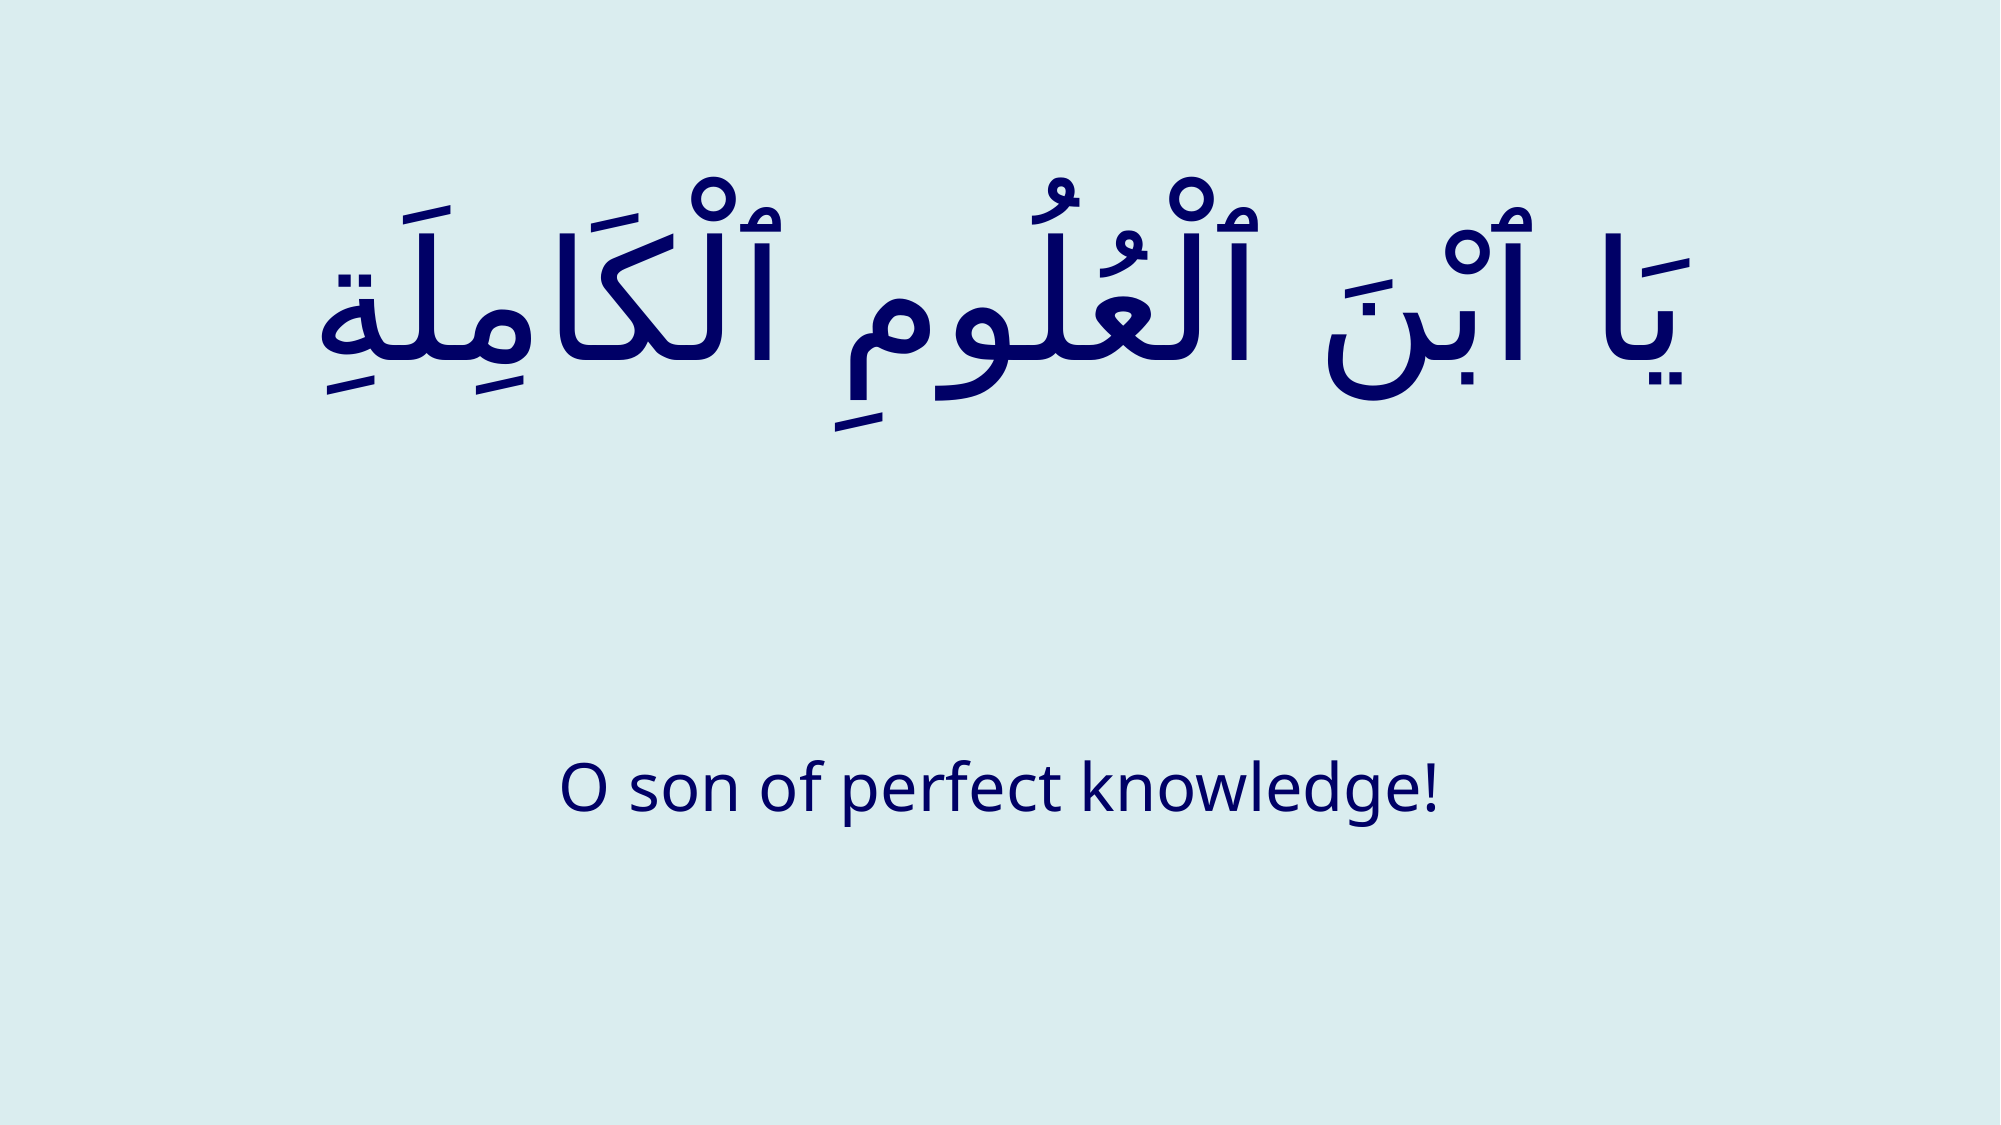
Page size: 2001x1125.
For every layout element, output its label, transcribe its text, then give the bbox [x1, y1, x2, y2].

list O son of perfect knowledge! [356, 737, 1644, 1050]
title يَا ٱبْنَ ٱلْعُلُومِ ٱلْكَامِلَةِ [0, 200, 2000, 388]
